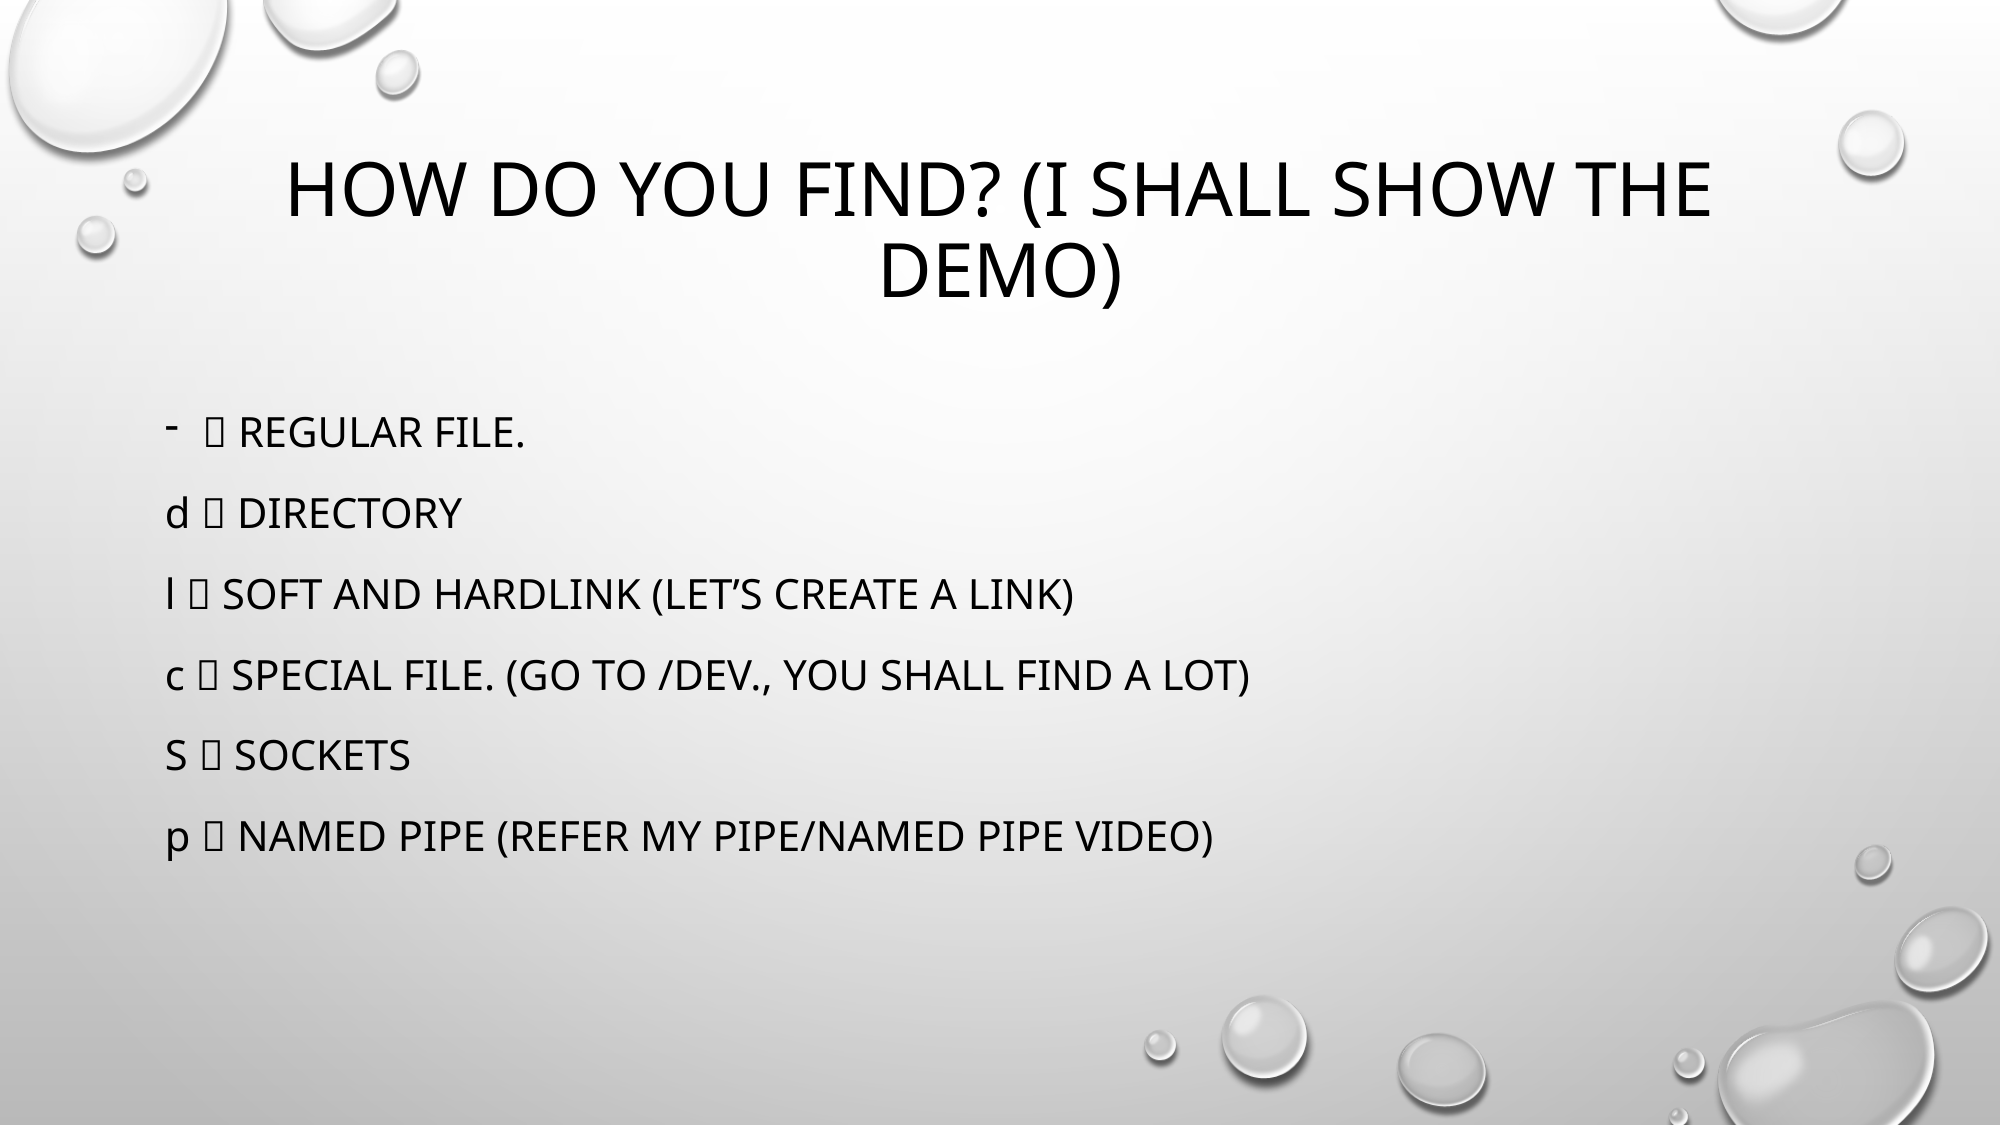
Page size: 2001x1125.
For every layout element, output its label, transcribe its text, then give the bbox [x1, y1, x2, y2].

list  Regular file. d  Directory l  SOFT AND HARDLINK (LET’S CREATE A LINK) c  SPECIAL FILE. (GO TO /DEV., YOU SHALL FIND A LOT) S  SOCKETS p  NAMED PIPE (REFER MY PIPE/NAMED PIPE VIDEO) [149, 388, 1850, 950]
title How do you find? (I shall show the demo) [149, 101, 1851, 364]
picture [0, 0, 2000, 1125]
